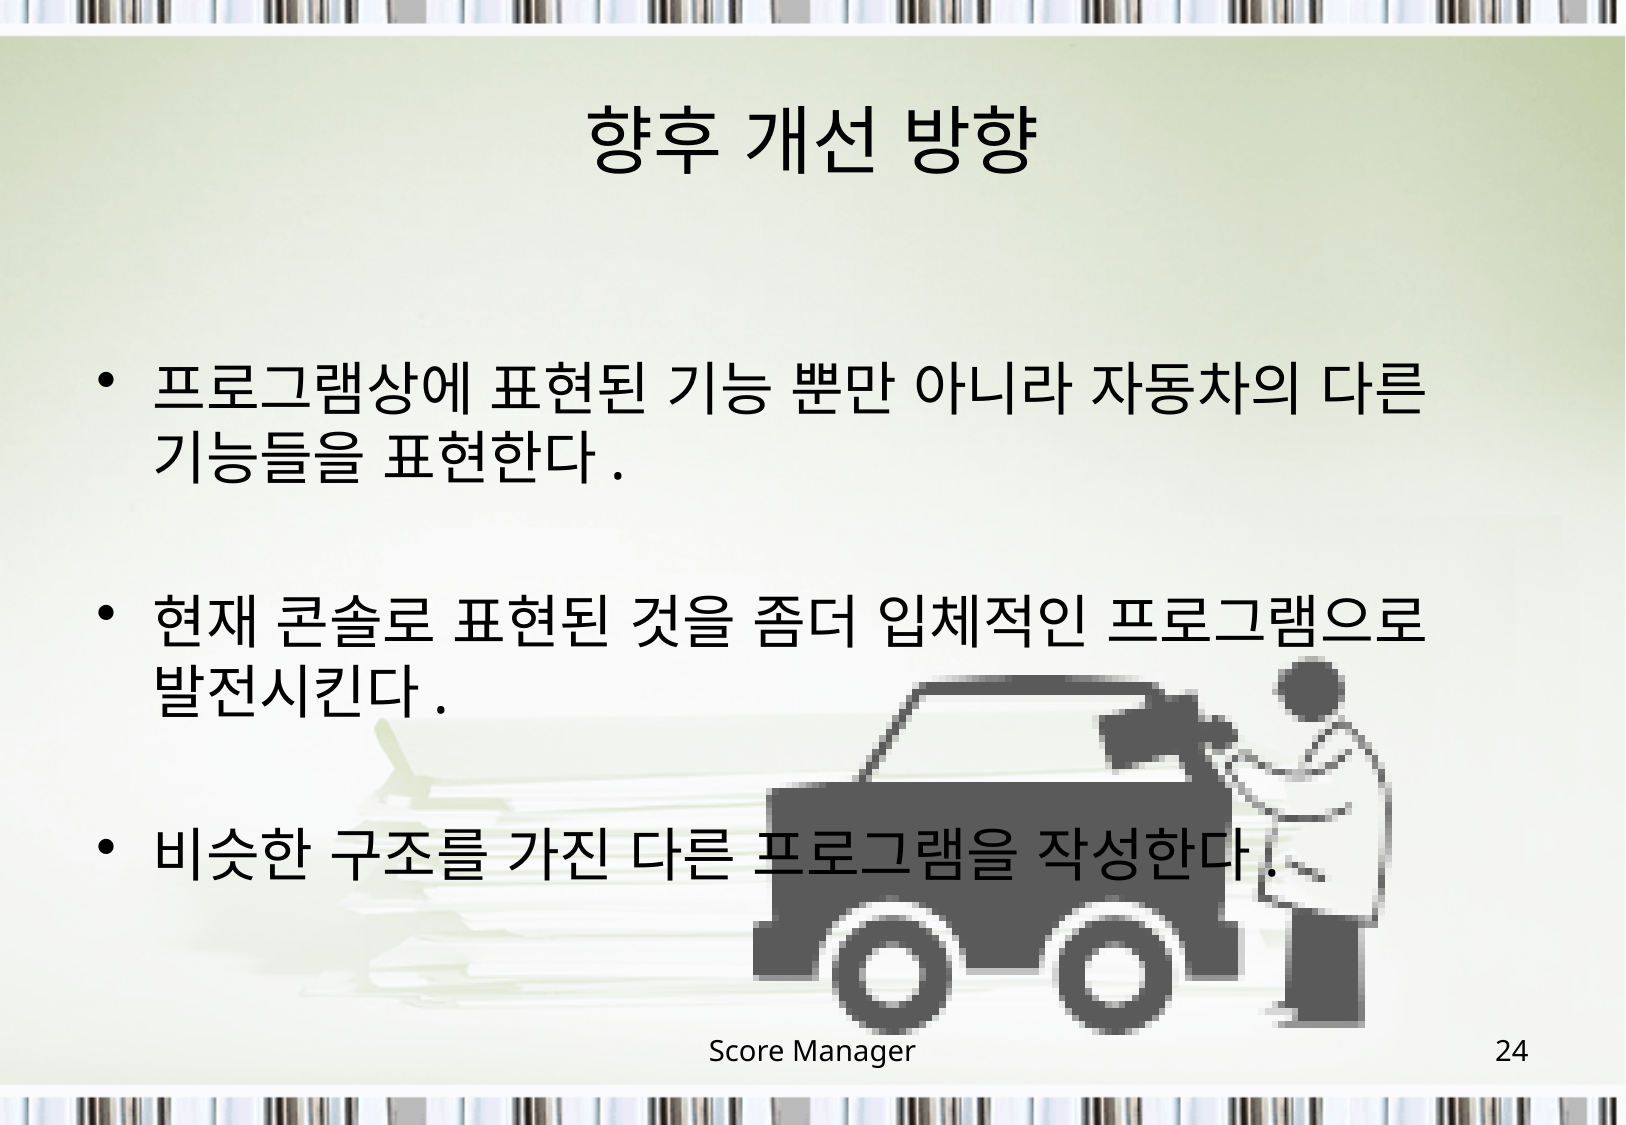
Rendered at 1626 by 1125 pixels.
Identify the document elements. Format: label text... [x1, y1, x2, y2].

list 프로그램상에 표현된 기능 뿐만 아니라 자동차의 다른 기능들을 표현한다. 현재 콘솔로 표현된 것을 좀더 입체적인 프로그램으로 발전시킨다. 비슷한 구조를 가진 다른 프로그램을 작성한다. [81, 262, 1544, 1005]
title 향후 개선 방향 [81, 45, 1544, 233]
footer Score Manager [555, 1024, 1070, 1103]
slide_number 24 [1164, 1024, 1544, 1103]
picture [0, 0, 1626, 1125]
